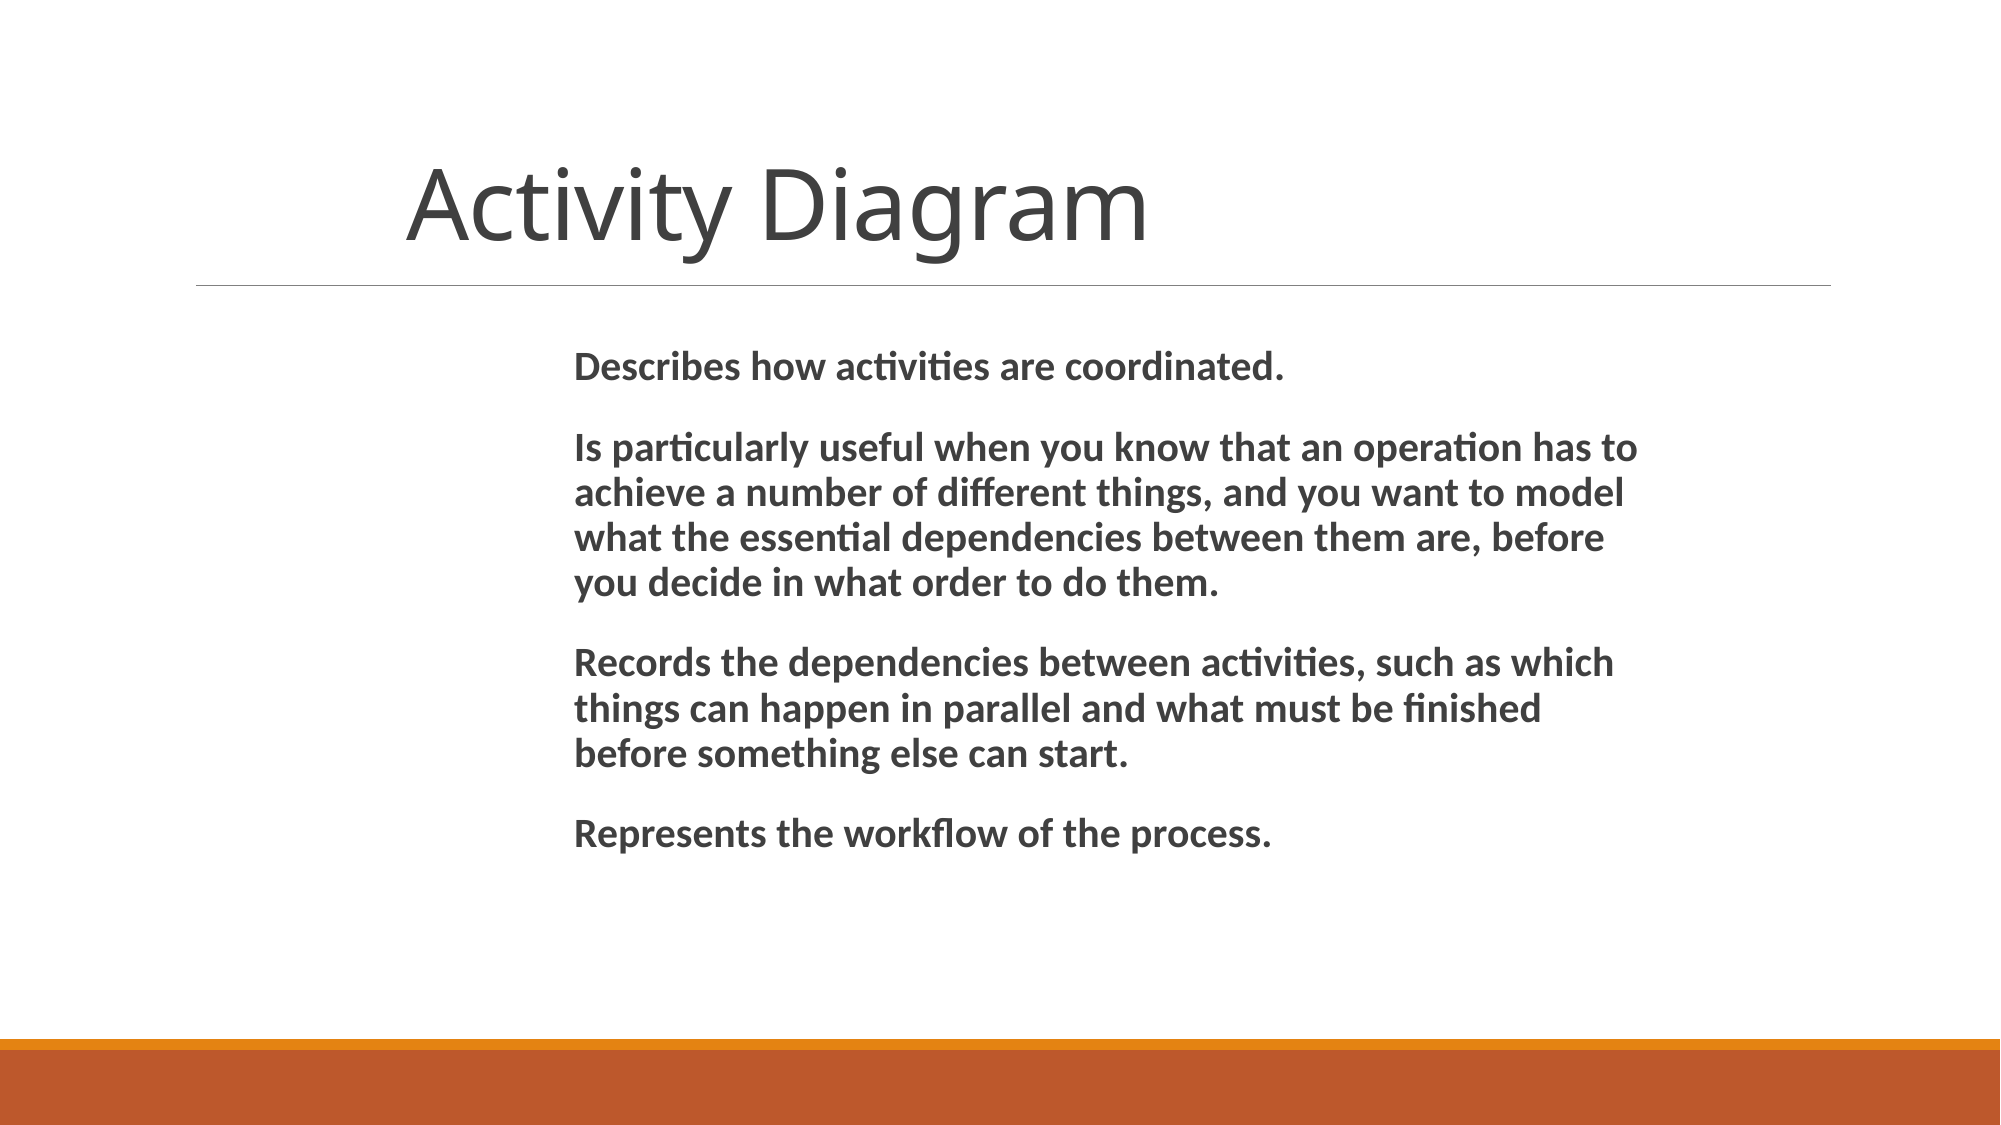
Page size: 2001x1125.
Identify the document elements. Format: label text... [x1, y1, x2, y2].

list Describes how activities are coordinated. Is particularly useful when you know that an operation has to achieve a number of different things, and you want to model what the essential dependencies between them are, before you decide in what order to do them. Records the dependencies between activities, such as which things can happen in parallel and what must be finished before something else can start. Represents the workflow of the process. [512, 337, 1663, 888]
title Activity Diagram [391, 152, 1433, 269]
